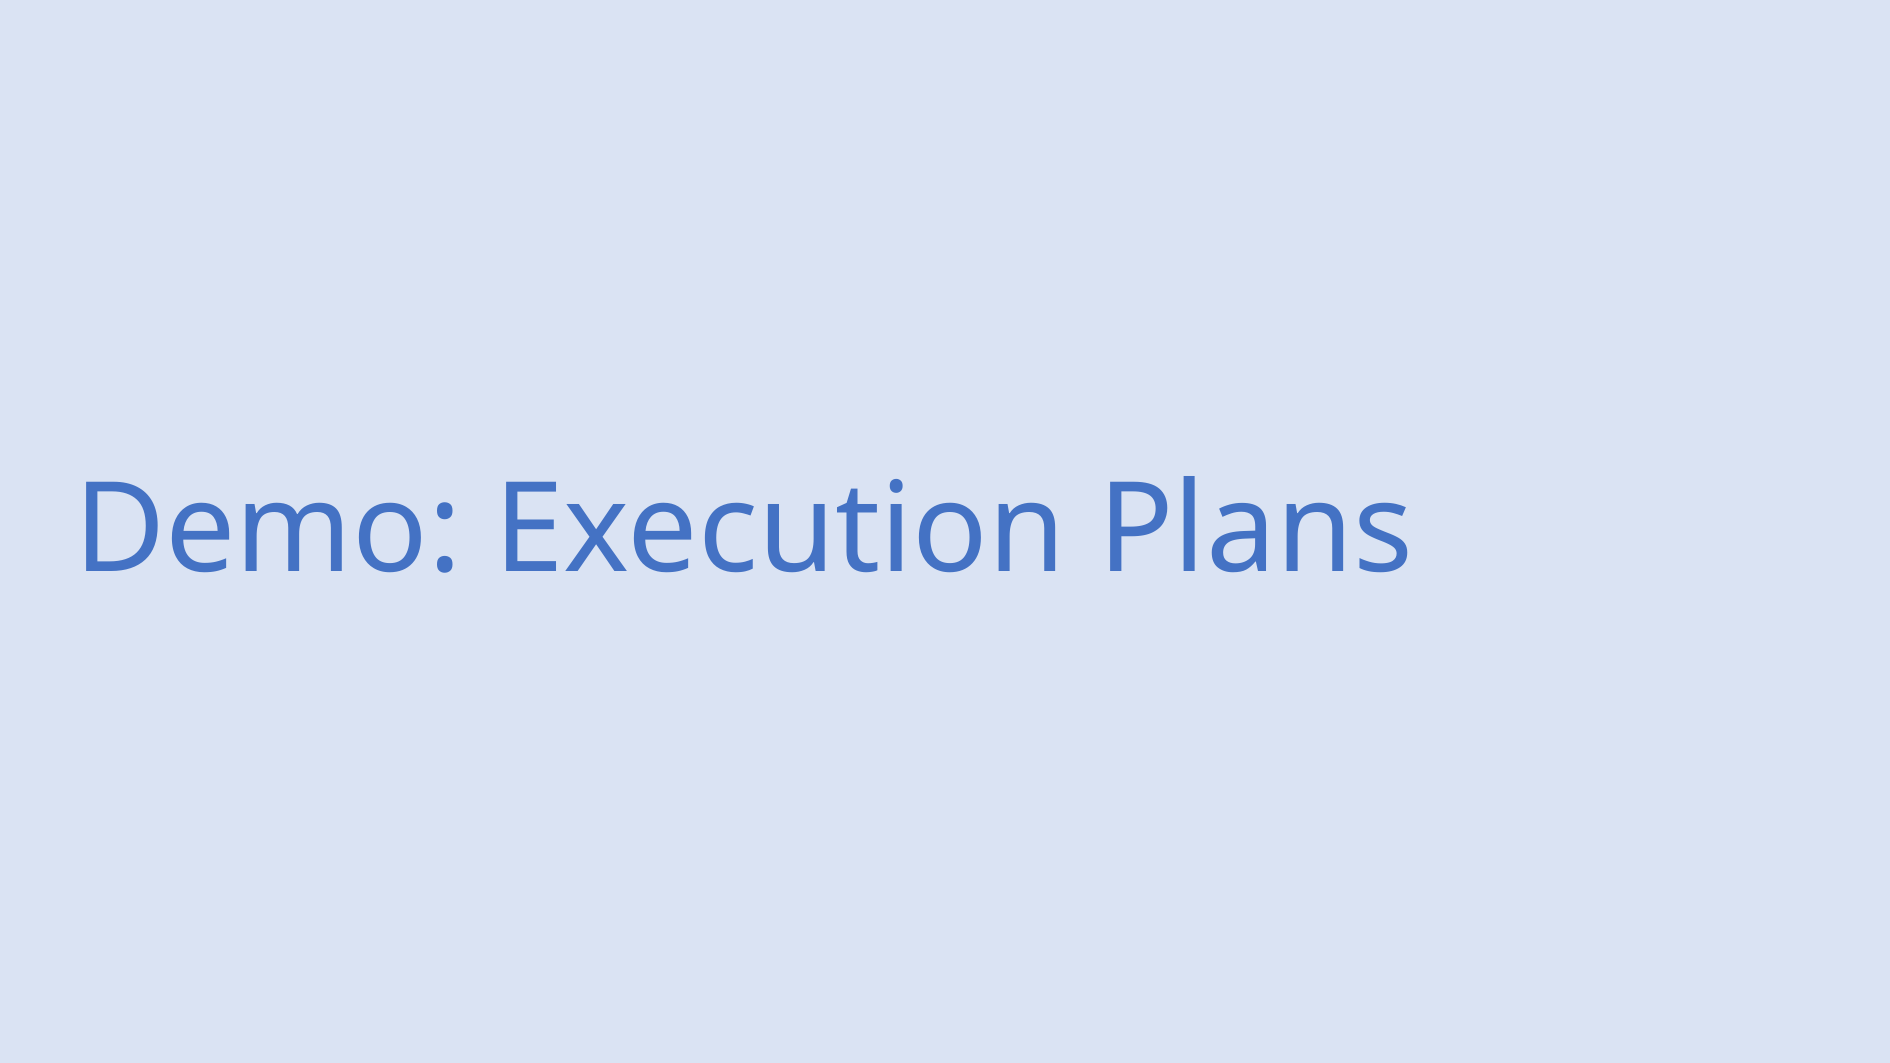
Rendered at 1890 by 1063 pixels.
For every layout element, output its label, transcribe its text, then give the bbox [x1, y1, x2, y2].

title Demo: Execution Plans [59, 59, 1831, 1004]
